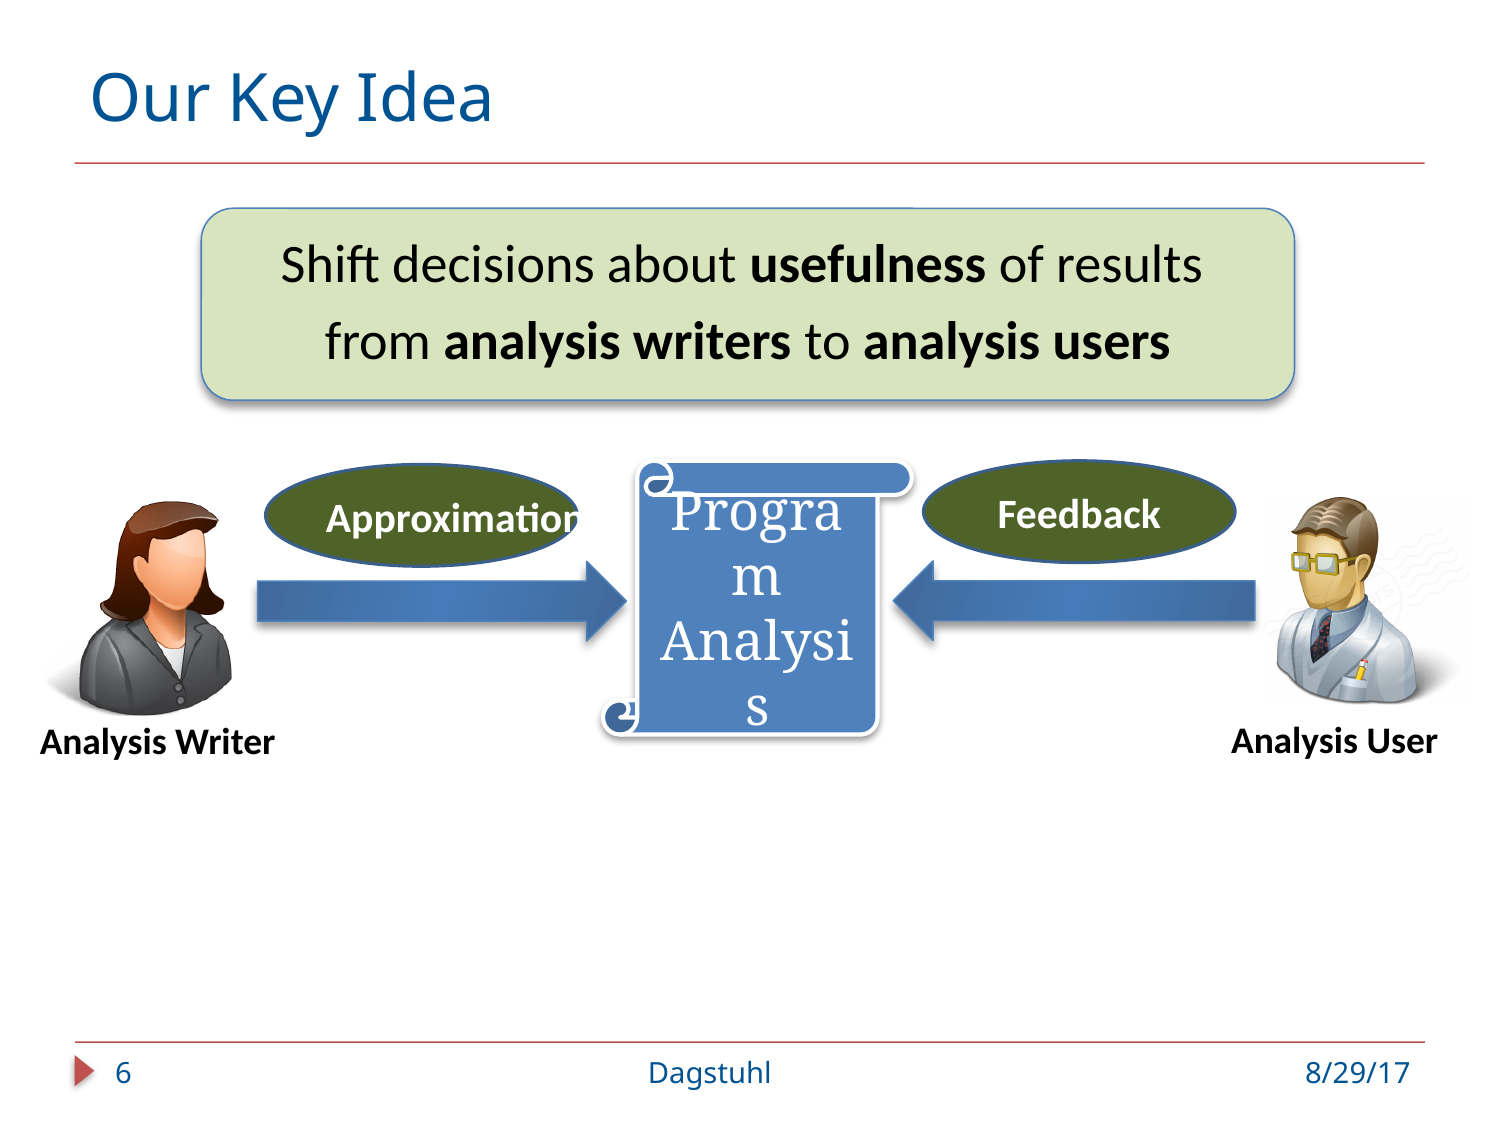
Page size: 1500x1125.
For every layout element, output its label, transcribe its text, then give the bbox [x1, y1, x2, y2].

picture [28, 490, 254, 716]
picture [1262, 497, 1471, 705]
text_box Approximations [263, 462, 579, 568]
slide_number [1050, 1046, 1426, 1107]
text_box Analysis Writer [18, 709, 297, 770]
text_box [207, 207, 1289, 220]
text_box Shift decisions about usefulness of results from analysis writers to analysis users [138, 220, 1358, 378]
footer Dagstuhl [235, 1046, 1050, 1107]
text_box Analysis User [1215, 708, 1454, 769]
text_box [892, 560, 1256, 642]
text_box [201, 378, 1294, 401]
title Our Key Idea [75, 25, 1425, 165]
text_box Feedback [921, 459, 1237, 565]
text_box [259, 560, 627, 642]
slide_number 6 [100, 1046, 235, 1107]
text_box Program Analysis [600, 458, 914, 737]
